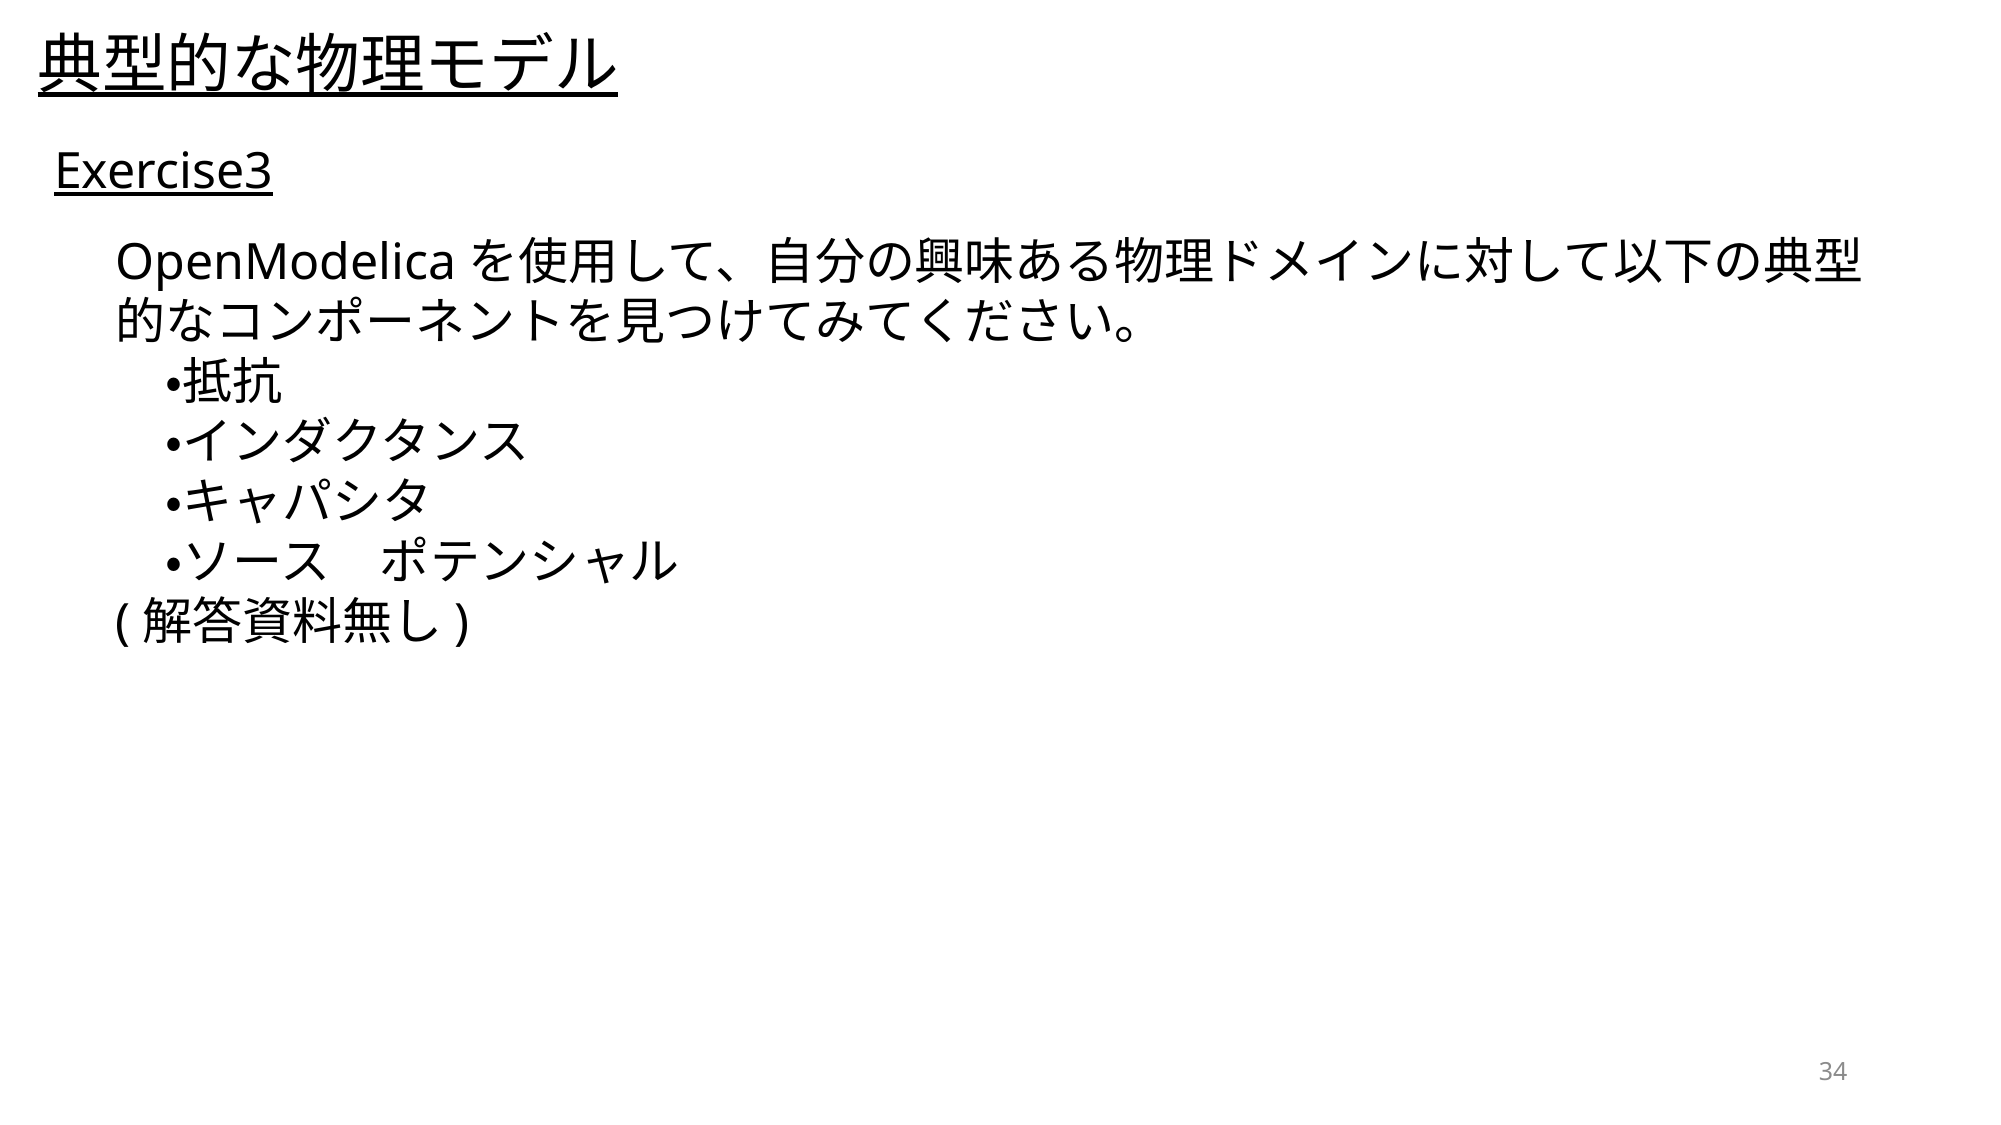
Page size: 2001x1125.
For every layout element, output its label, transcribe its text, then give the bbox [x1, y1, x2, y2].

slide_number 34 [1412, 1042, 1863, 1103]
text_box 典型的な物理モデル [29, 14, 1192, 109]
text_box Exercise3 [39, 130, 289, 206]
text_box OpenModelicaを使用して、自分の興味ある物理ドメインに対して以下の典型的なコンポーネントを見つけてみてください。 ・抵抗 ・インダクタンス ・キャパシタ ・ソース ポテンシャル (解答資料無し) [100, 222, 1886, 657]
